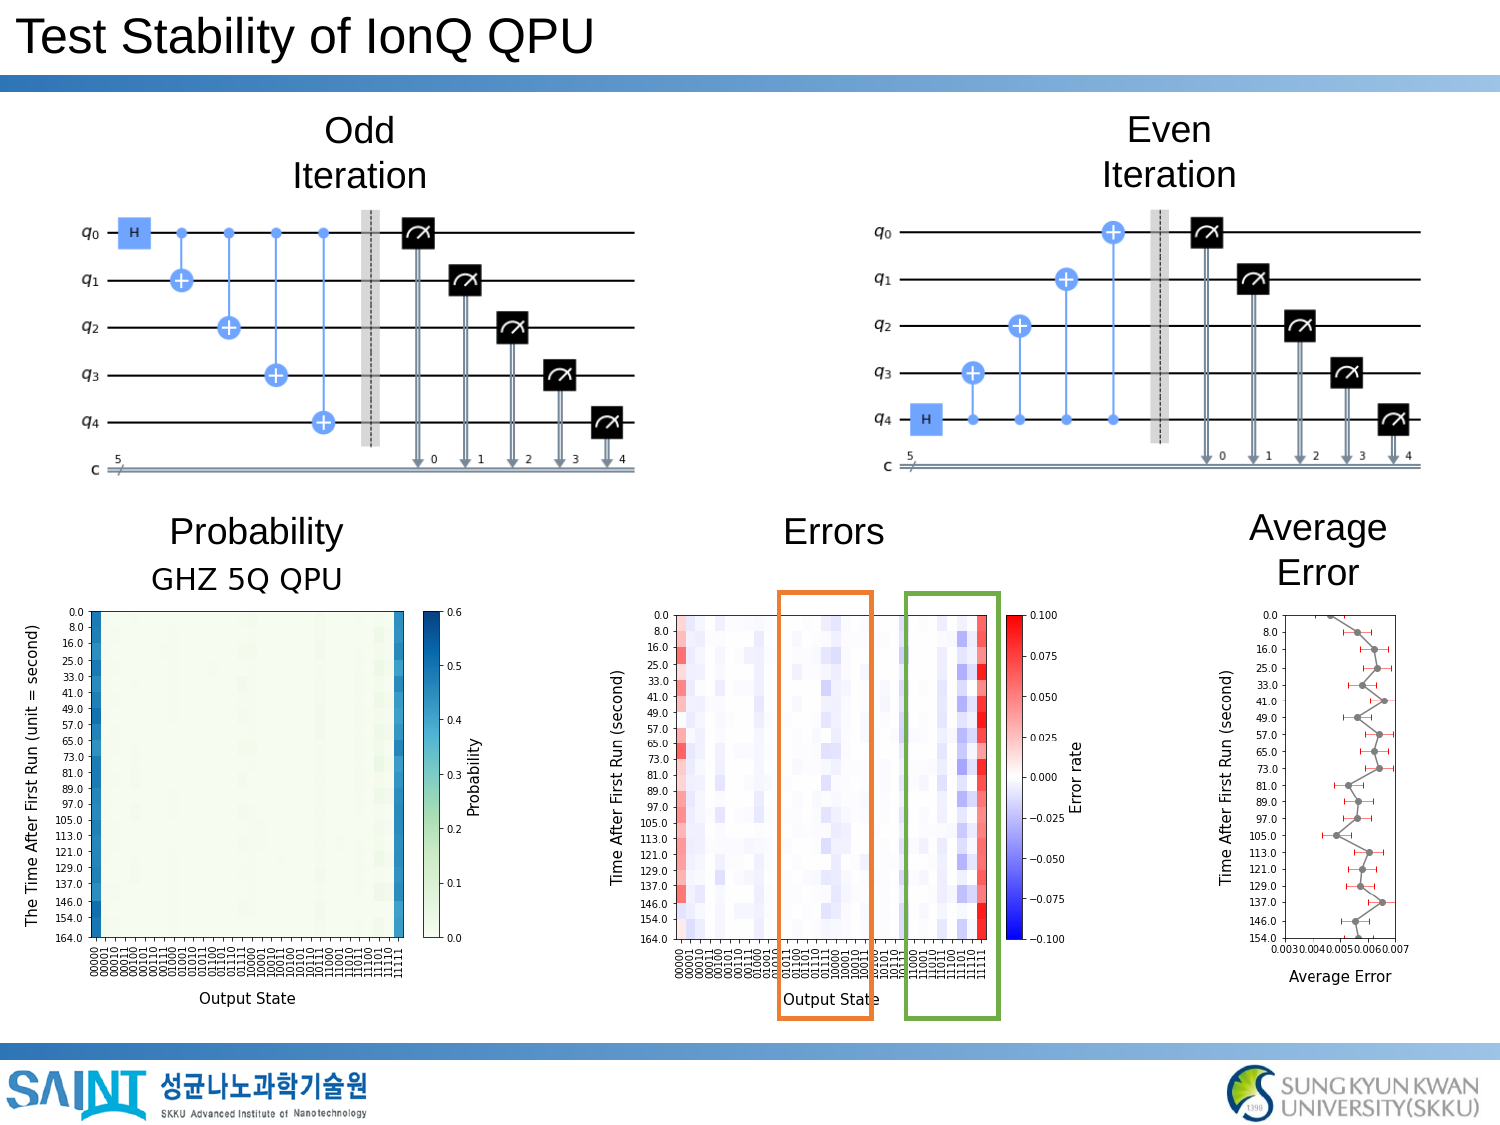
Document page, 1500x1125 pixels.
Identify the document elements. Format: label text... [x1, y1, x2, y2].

text_box Odd Iteration [239, 98, 481, 188]
picture [43, 188, 645, 506]
text_box Even Iteration [1048, 97, 1291, 188]
picture [1204, 1063, 1500, 1124]
text_box [905, 592, 1000, 604]
text_box Average Error [1180, 495, 1457, 601]
picture [1212, 604, 1415, 991]
text_box [778, 1014, 873, 1019]
text_box Probability [135, 506, 378, 559]
text_box [905, 1014, 1000, 1019]
picture [603, 604, 1091, 1014]
text_box [778, 592, 873, 604]
picture [18, 559, 487, 1012]
picture [836, 188, 1431, 502]
title Test Stability of IonQ QPU [0, 0, 1190, 76]
picture [0, 1064, 383, 1124]
text_box Errors [696, 499, 973, 560]
